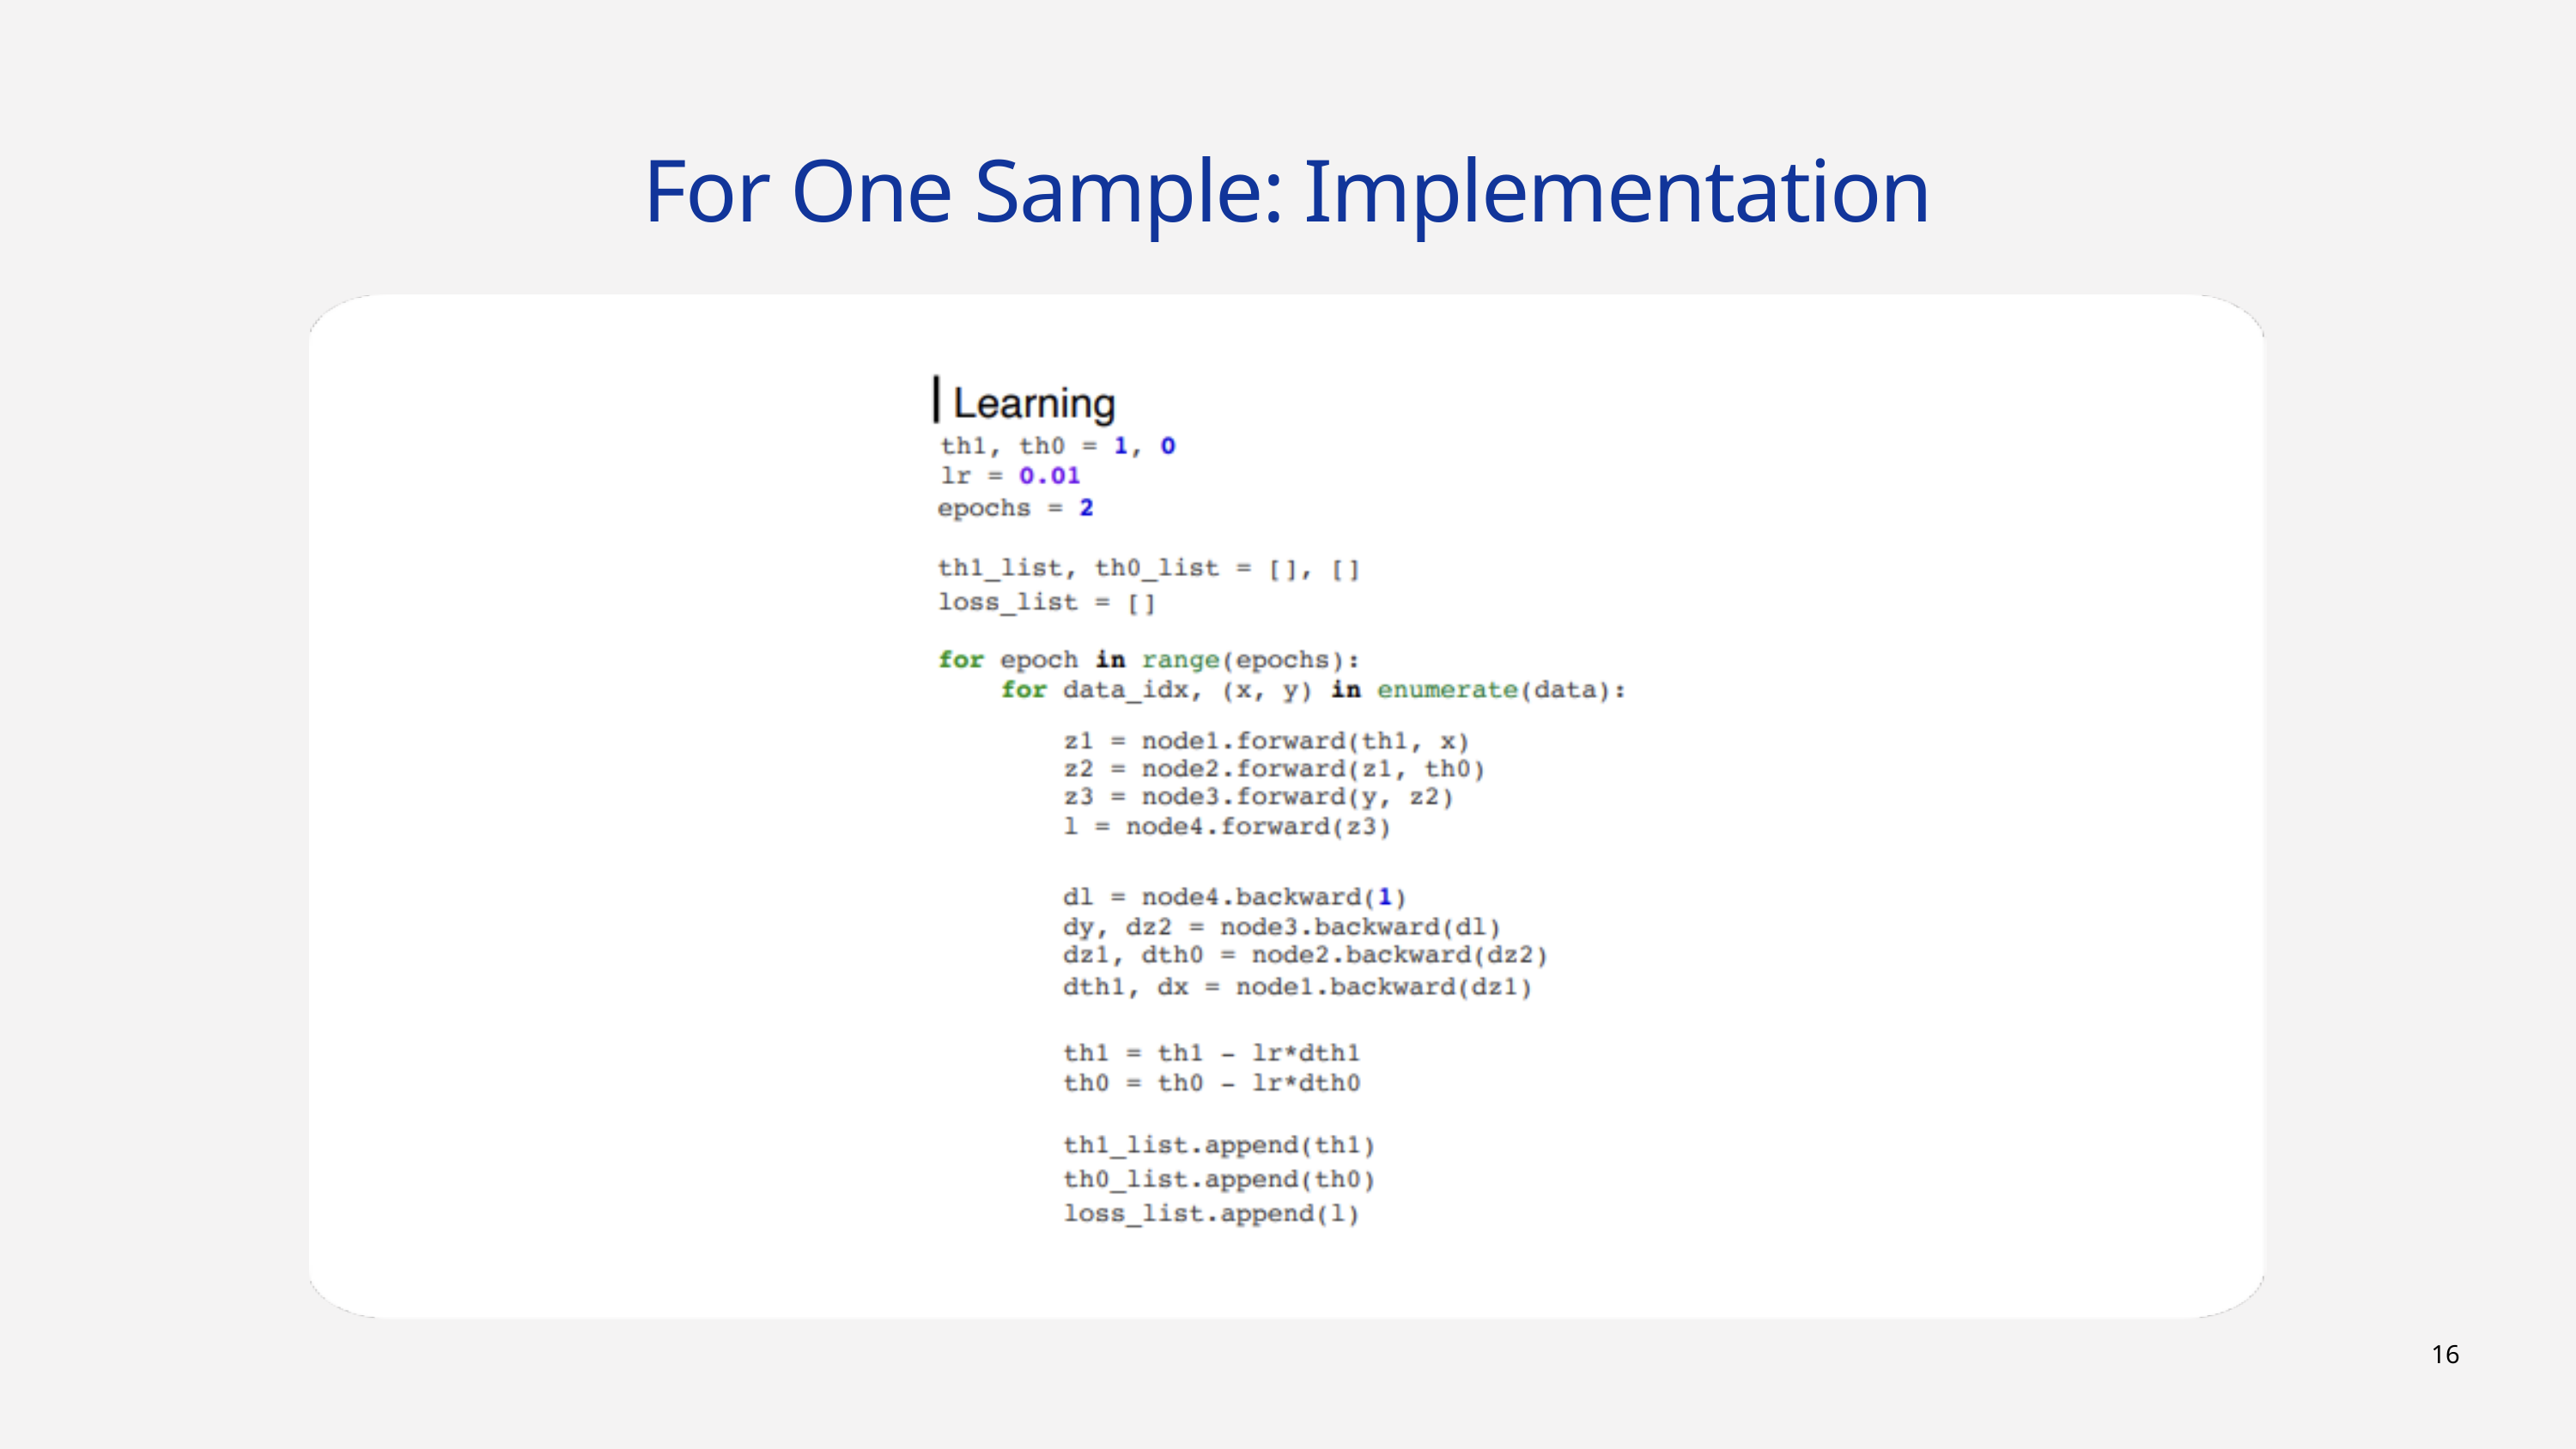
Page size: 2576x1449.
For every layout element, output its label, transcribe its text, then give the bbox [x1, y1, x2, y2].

text_box 16 [2385, 1331, 2473, 1375]
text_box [309, 294, 2267, 1319]
text_box For One Sample: Implementation [309, 130, 2267, 246]
picture [920, 361, 1656, 1252]
